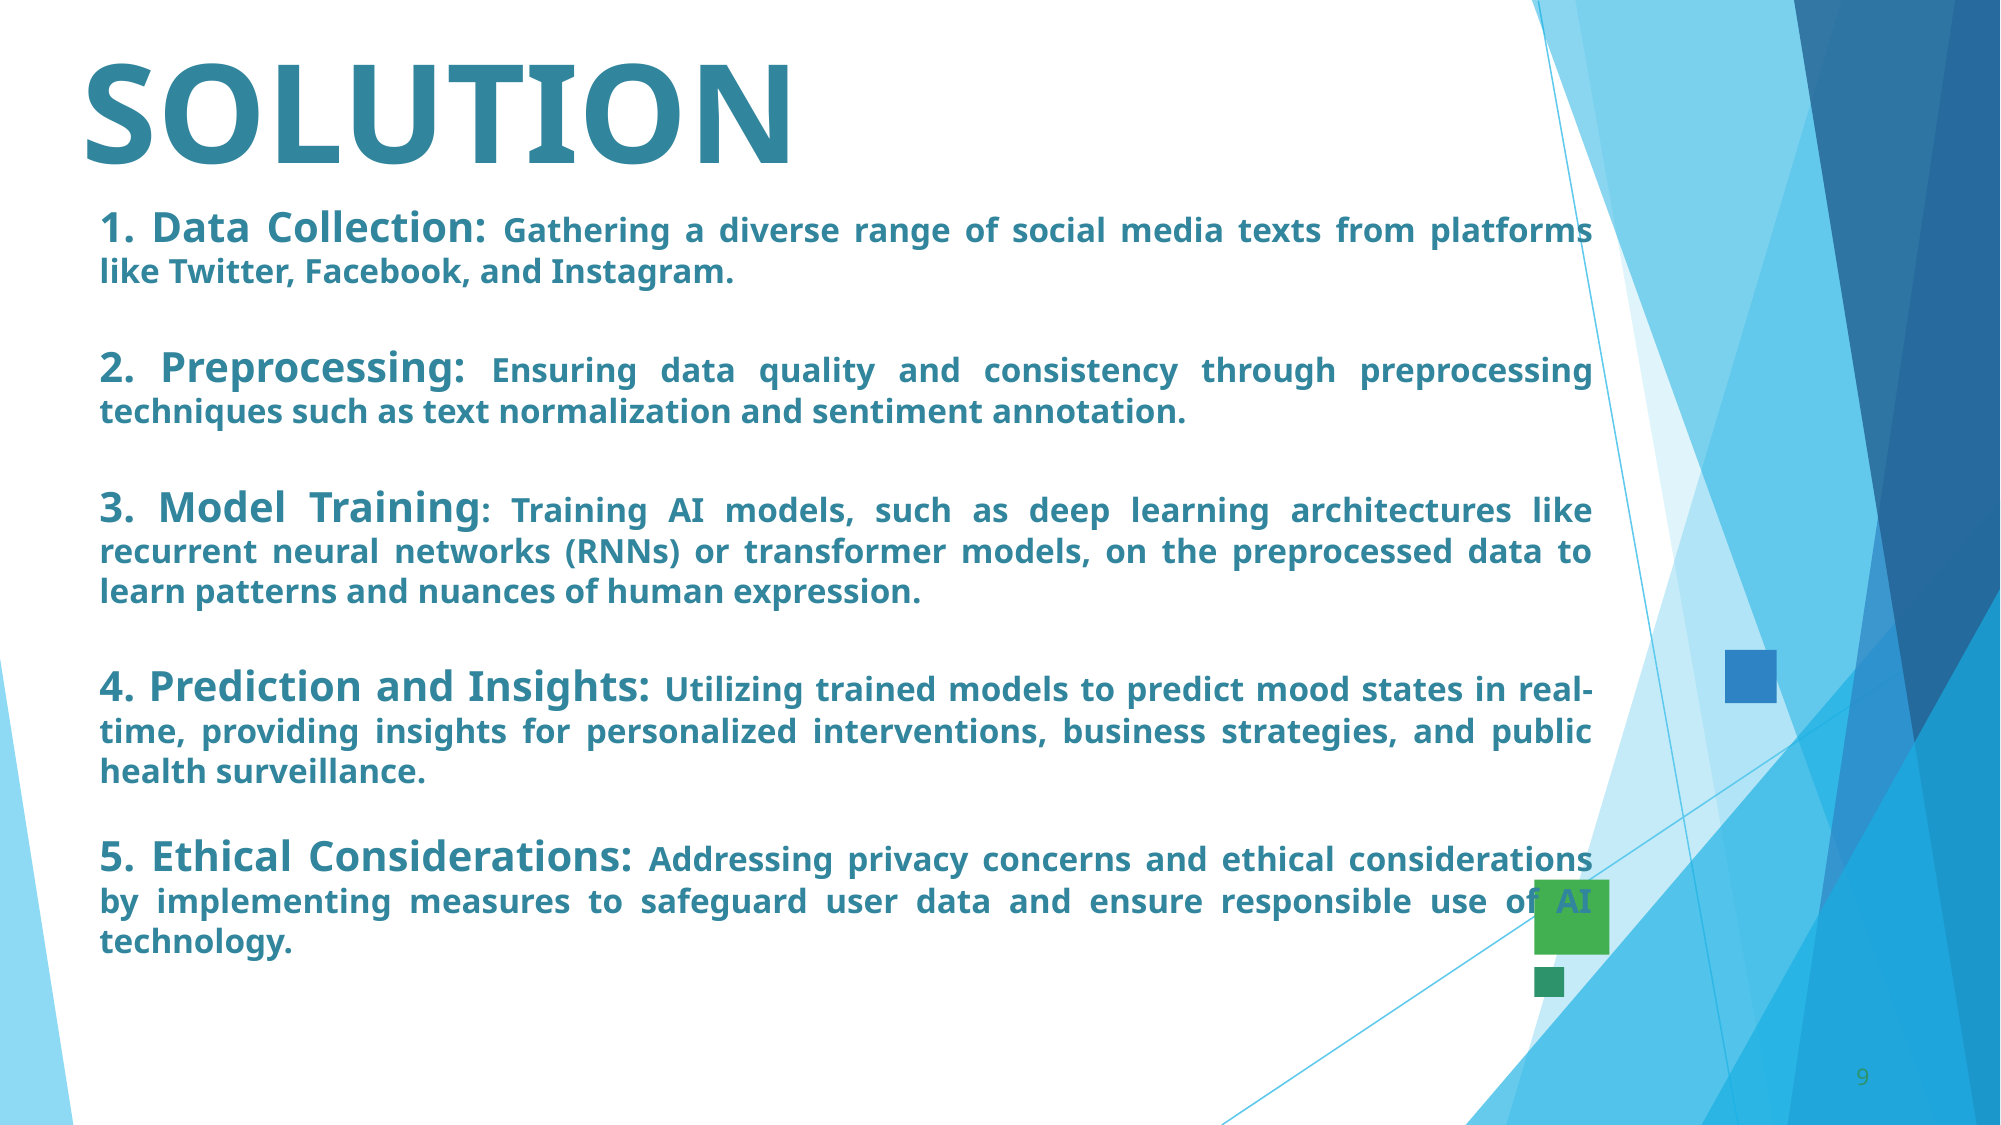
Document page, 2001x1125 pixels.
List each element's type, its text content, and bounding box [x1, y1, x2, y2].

slide_number 9 [1849, 1061, 1890, 1125]
text_box [1725, 649, 1777, 704]
text_box 1. Data Collection: Gathering a diverse range of social media texts from platforms like Twitter, Facebook, and Instagram. 2. Preprocessing: Ensuring data quality and consistency through preprocessing techniques such as text normalization and sentiment annotation. 3. Model Training: Training AI models, such as deep learning architectures like recurrent neural networks (RNNs) or transformer models, on the preprocessed data to learn patterns and nuances of human expression. 4. Prediction and Insights: Utilizing trained models to predict mood states in real-time, providing insights for personalized interventions, business strategies, and public health surveillance. 5. Ethical Considerations: Addressing privacy concerns and ethical considerations by implementing measures to safeguard user data and ensure responsible use of AI technology. [84, 193, 1610, 1018]
title SOLUTION [50, 0, 1652, 214]
